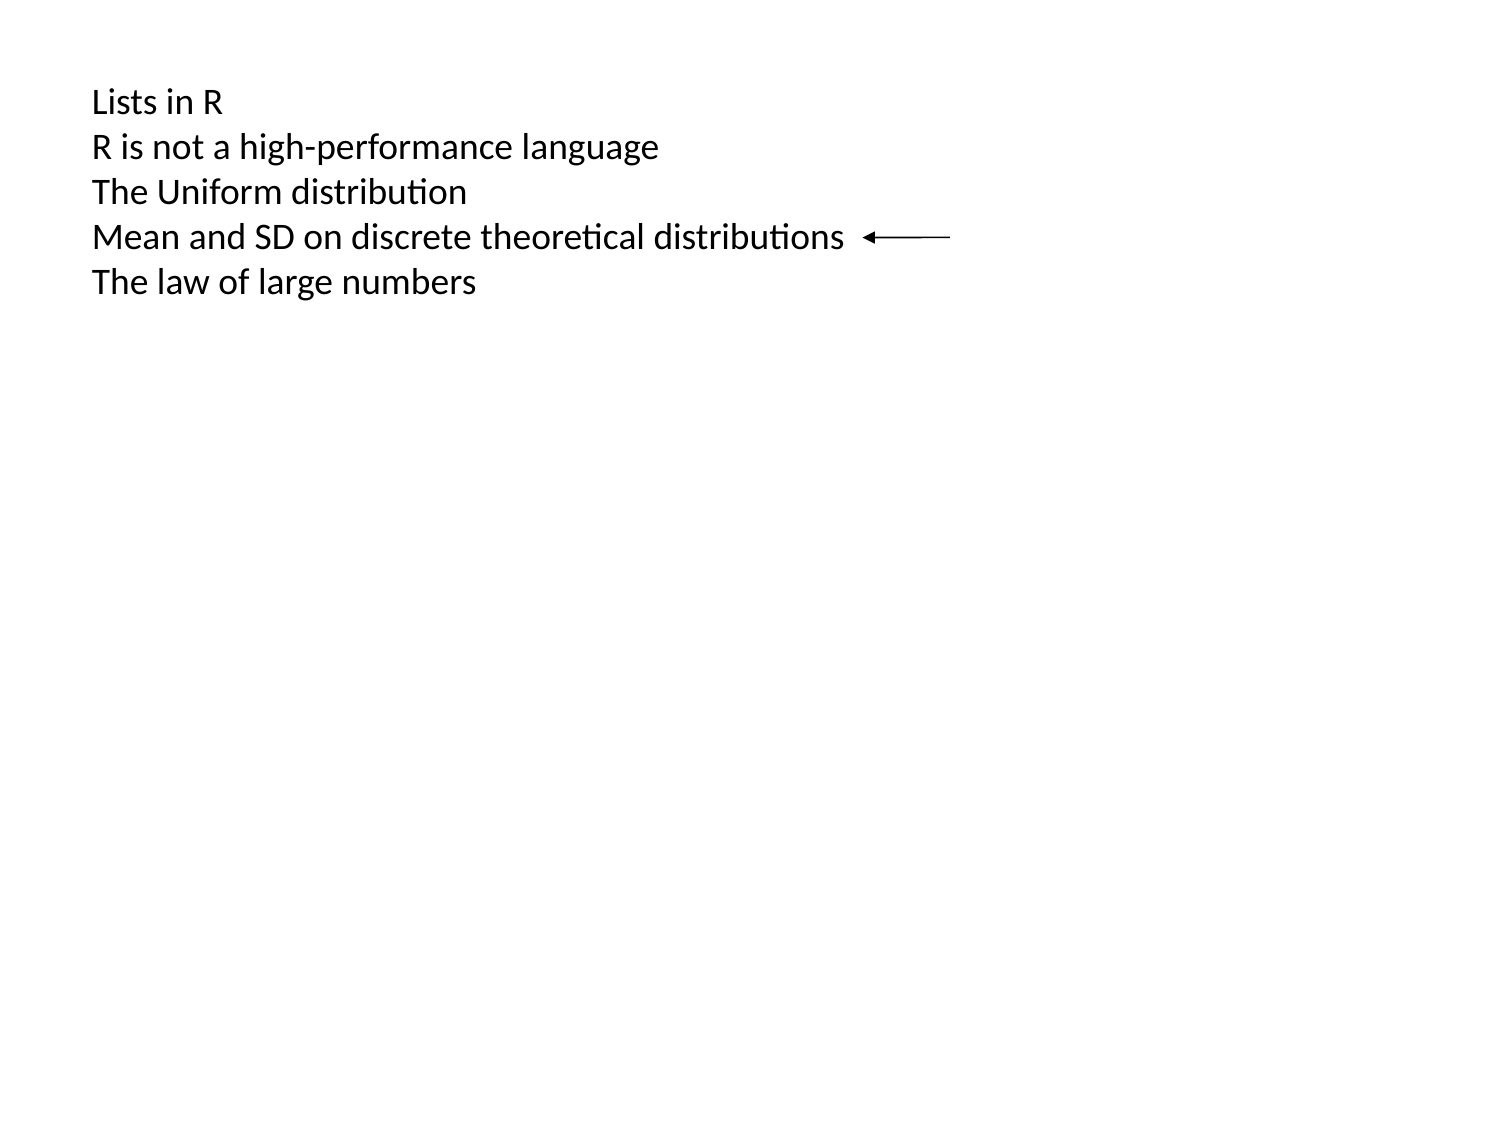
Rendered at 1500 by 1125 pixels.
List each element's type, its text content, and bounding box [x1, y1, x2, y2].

text_box [862, 231, 950, 244]
text_box Lists in R R is not a high-performance language The Uniform distribution Mean and SD on discrete theoretical distributions The law of large numbers [77, 69, 861, 309]
